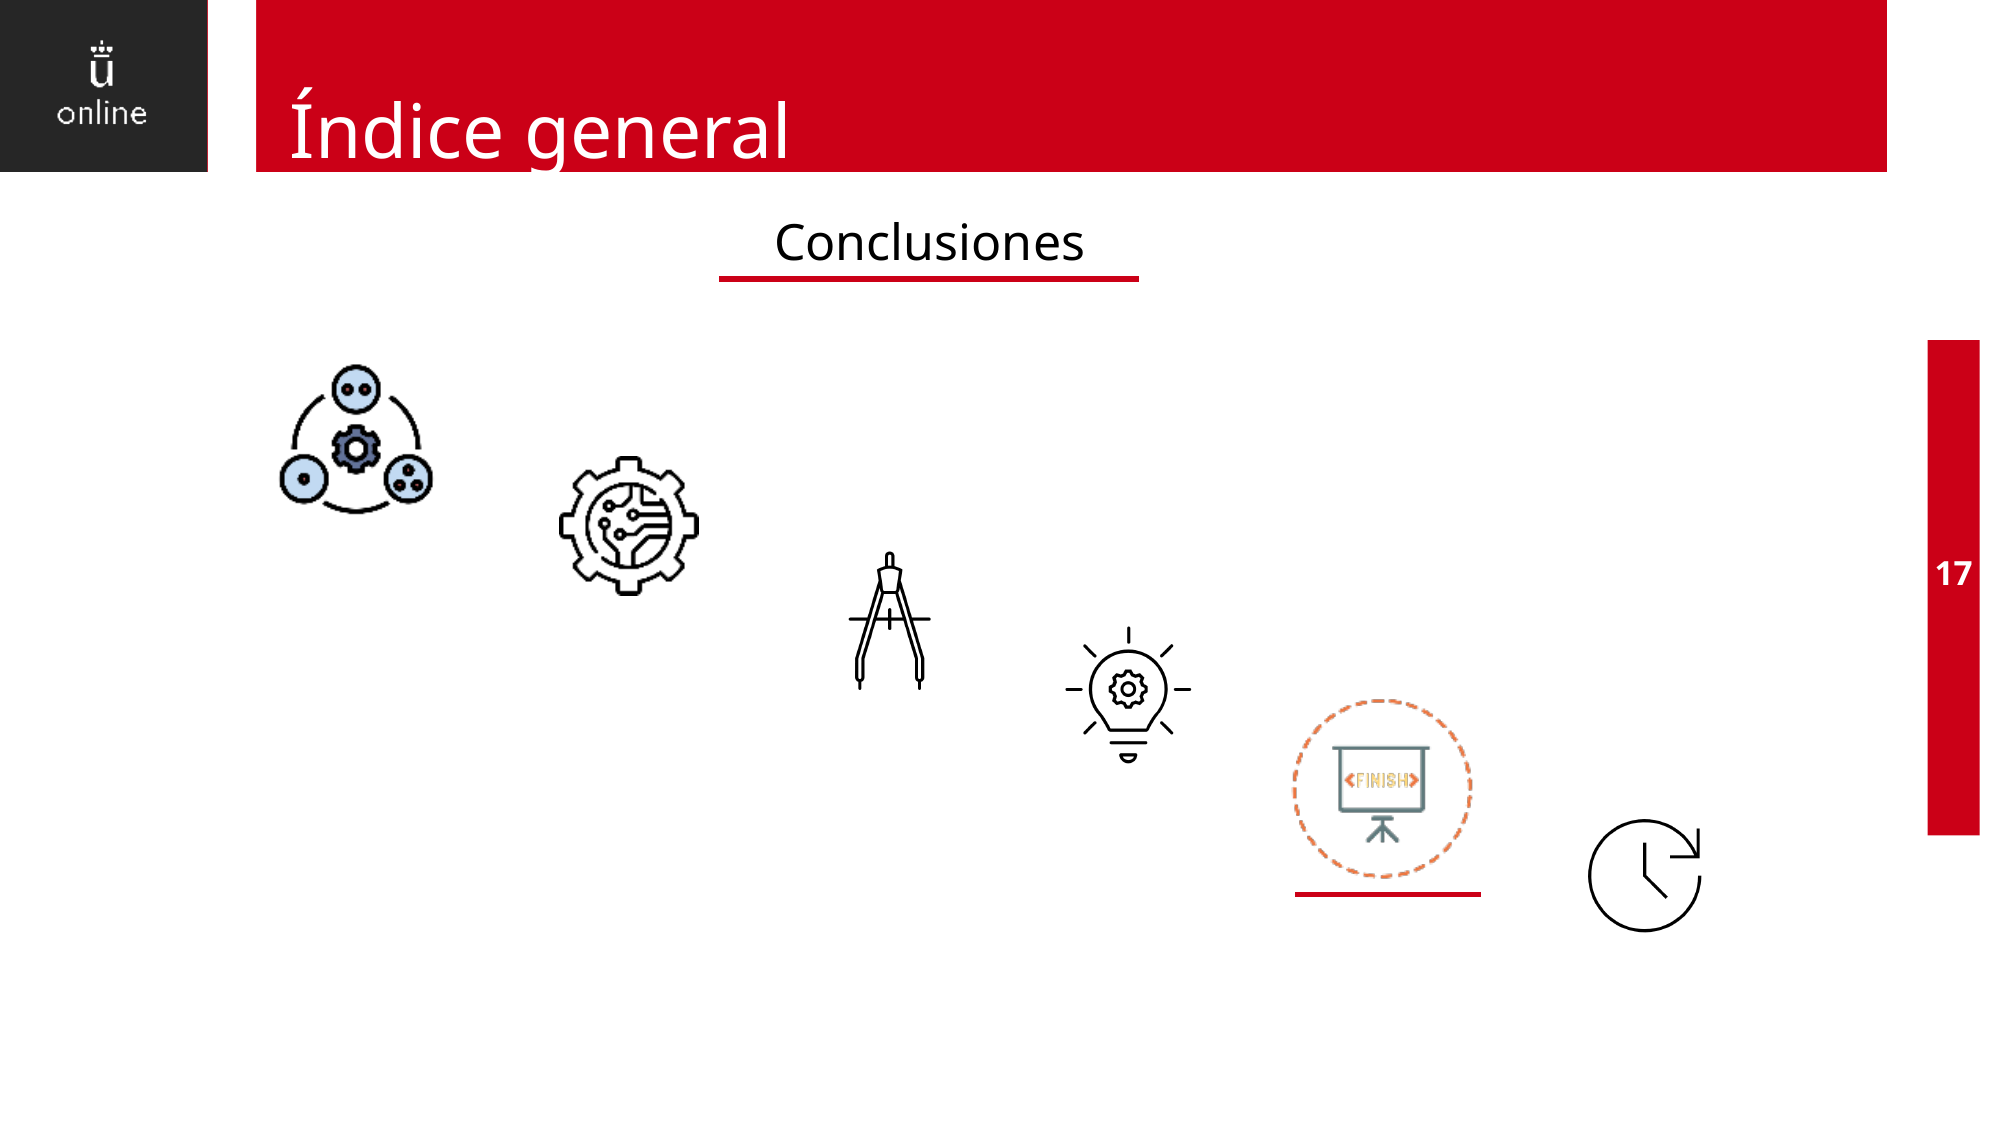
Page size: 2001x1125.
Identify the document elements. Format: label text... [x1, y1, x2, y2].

picture [1053, 619, 1205, 771]
picture [1568, 800, 1720, 952]
picture [558, 455, 700, 597]
slide_number 17 [1898, 544, 2000, 605]
picture [276, 360, 436, 520]
picture [1284, 694, 1478, 907]
picture [40, 26, 164, 150]
picture [813, 544, 965, 696]
text_box Conclusiones [612, 203, 1247, 278]
title Índice general [274, 9, 1829, 182]
